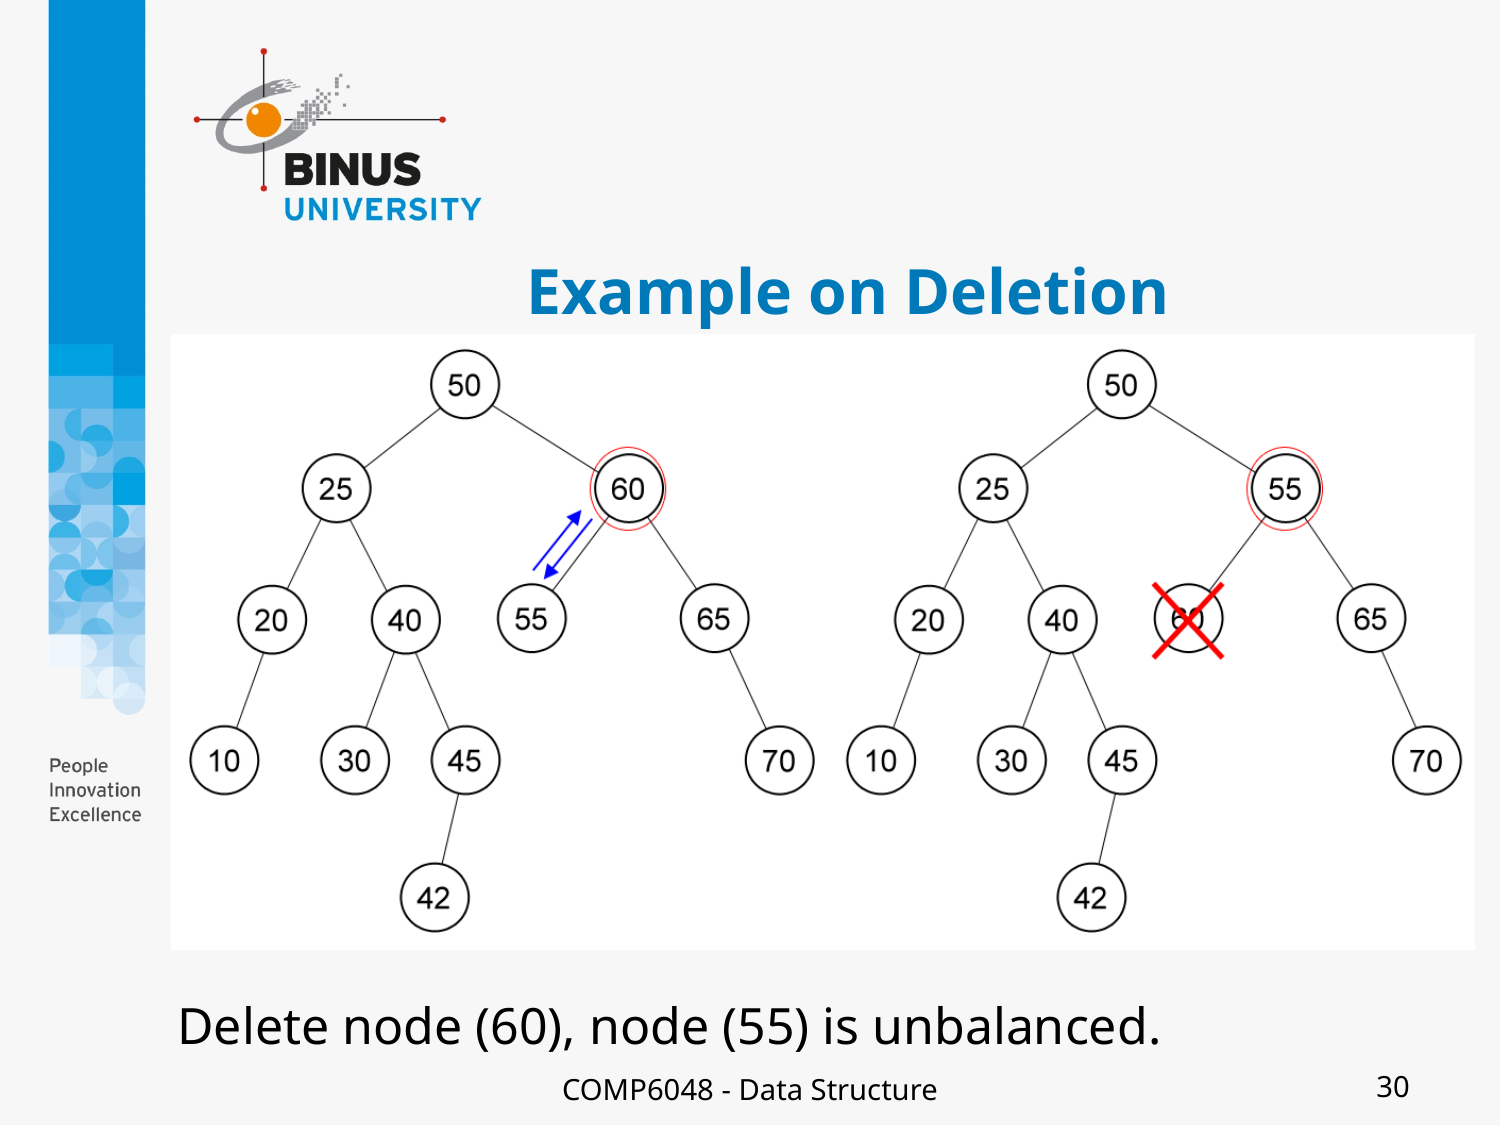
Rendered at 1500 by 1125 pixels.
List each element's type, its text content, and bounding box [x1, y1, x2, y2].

footer COMP6048 - Data Structure [512, 1088, 988, 1119]
title Example on Deletion [287, 224, 1409, 333]
list Delete node (60), node (55) is unbalanced. [162, 987, 1450, 1088]
slide_number 30 [1074, 1088, 1425, 1119]
picture [0, 0, 1500, 951]
